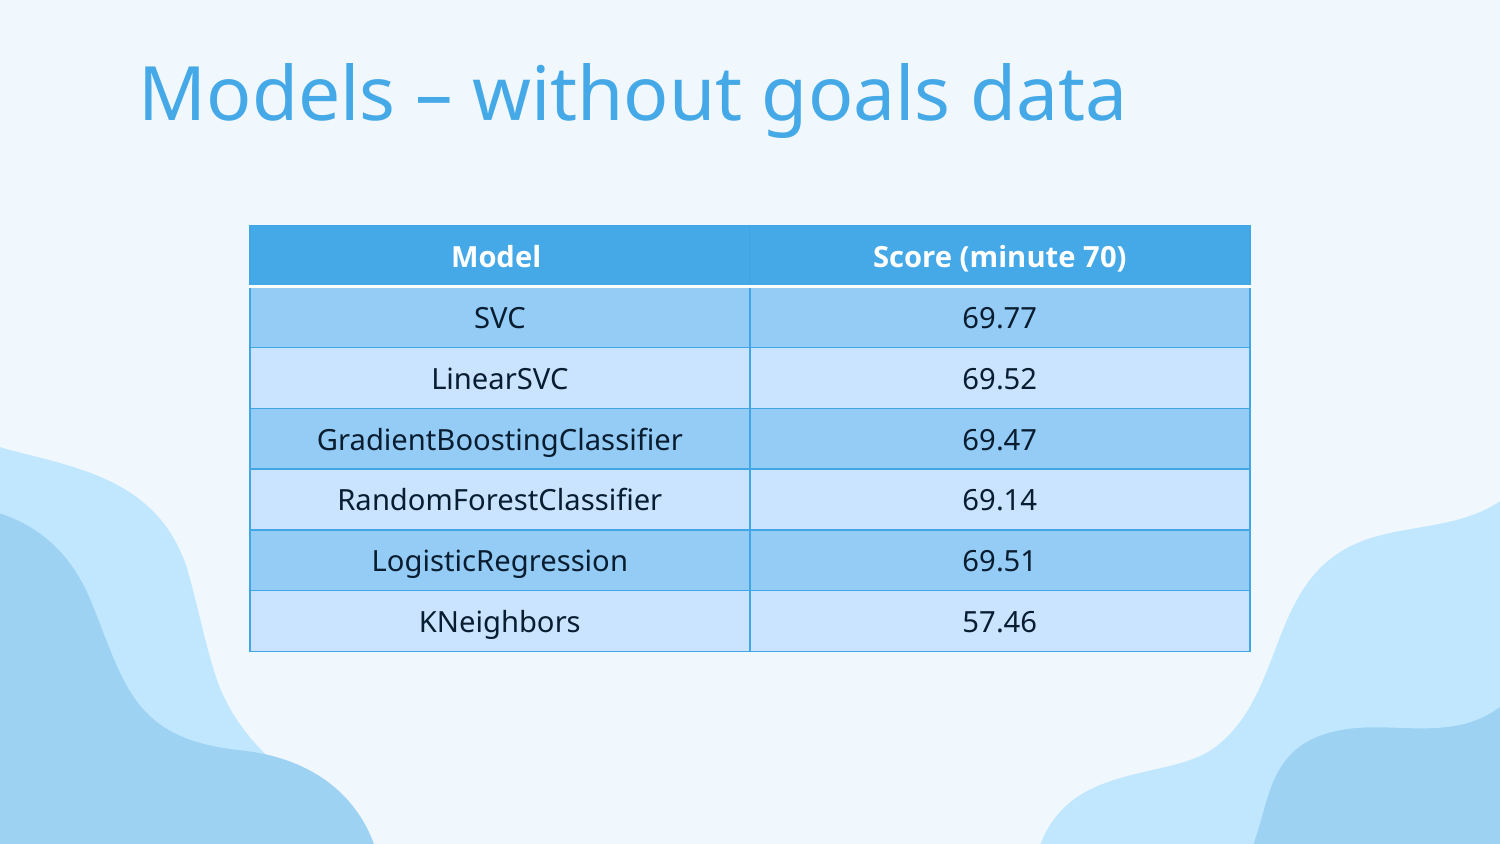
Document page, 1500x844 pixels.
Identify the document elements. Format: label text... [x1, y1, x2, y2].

table_cell SVC [251, 288, 749, 347]
table_cell GradientBoostingClassifier [251, 409, 749, 468]
table_cell 69.47 [751, 409, 1249, 468]
table_cell 69.14 [751, 470, 1249, 529]
table_cell 69.52 [751, 348, 1249, 408]
table_cell LogisticRegression [251, 531, 749, 590]
table_cell RandomForestClassifier [251, 470, 749, 529]
table_cell 57.46 [751, 591, 1249, 651]
table_cell LinearSVC [251, 348, 749, 408]
title Models – without goals data [123, 43, 1388, 138]
table_cell 69.77 [751, 288, 1249, 347]
table_header Score (minute 70) [751, 226, 1249, 285]
table_header Model [251, 226, 749, 285]
table_cell KNeighbors [251, 591, 749, 651]
table_cell 69.51 [751, 531, 1249, 590]
